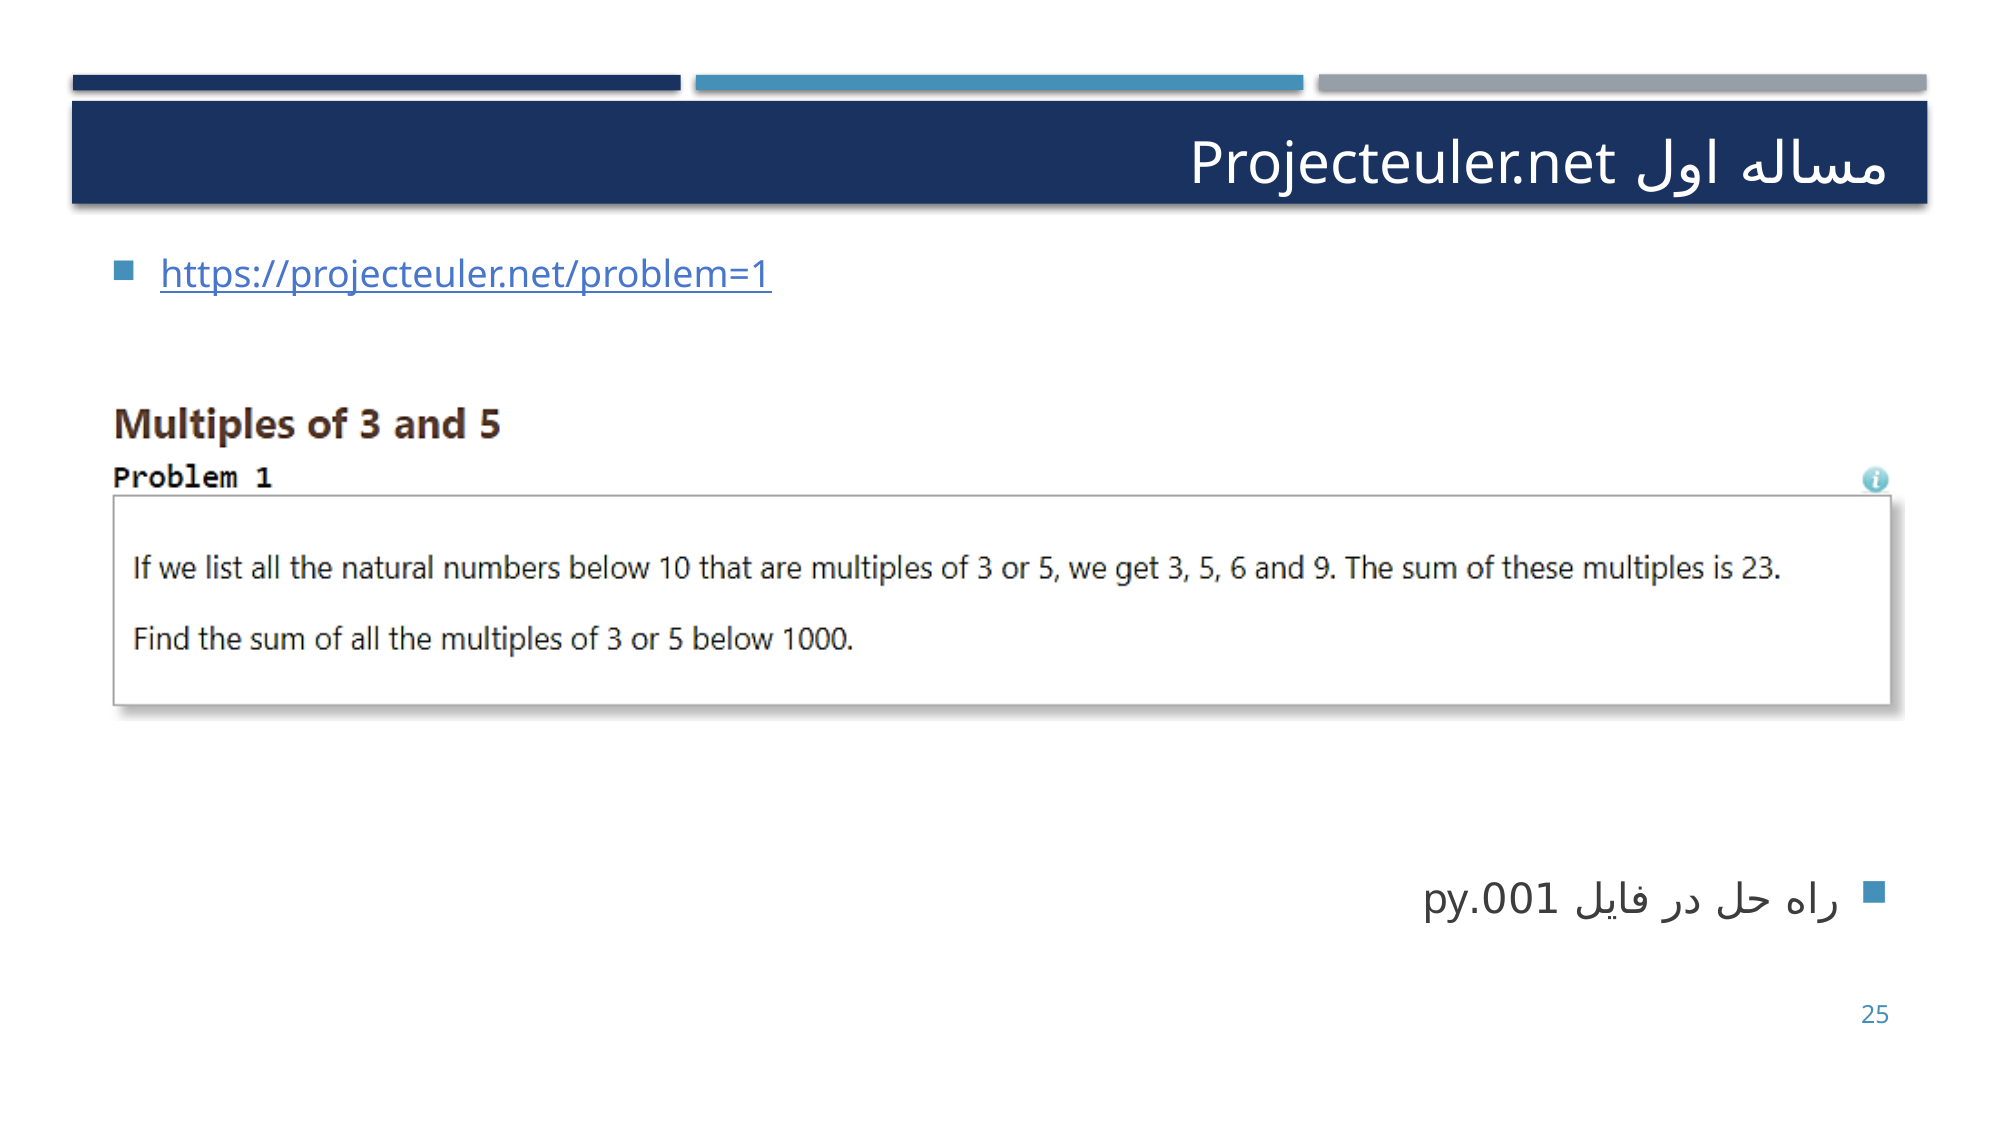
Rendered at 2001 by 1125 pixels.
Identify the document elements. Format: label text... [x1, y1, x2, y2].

picture [94, 395, 1906, 721]
list https://projecteuler.net/problem=1 راه حل در فایل 001.py [95, 217, 1905, 395]
slide_number 25 [1732, 985, 1905, 1046]
title مساله اول Projecteuler.net [95, 115, 1905, 203]
list https://projecteuler.net/problem=1 راه حل در فایل 001.py [95, 732, 1905, 962]
